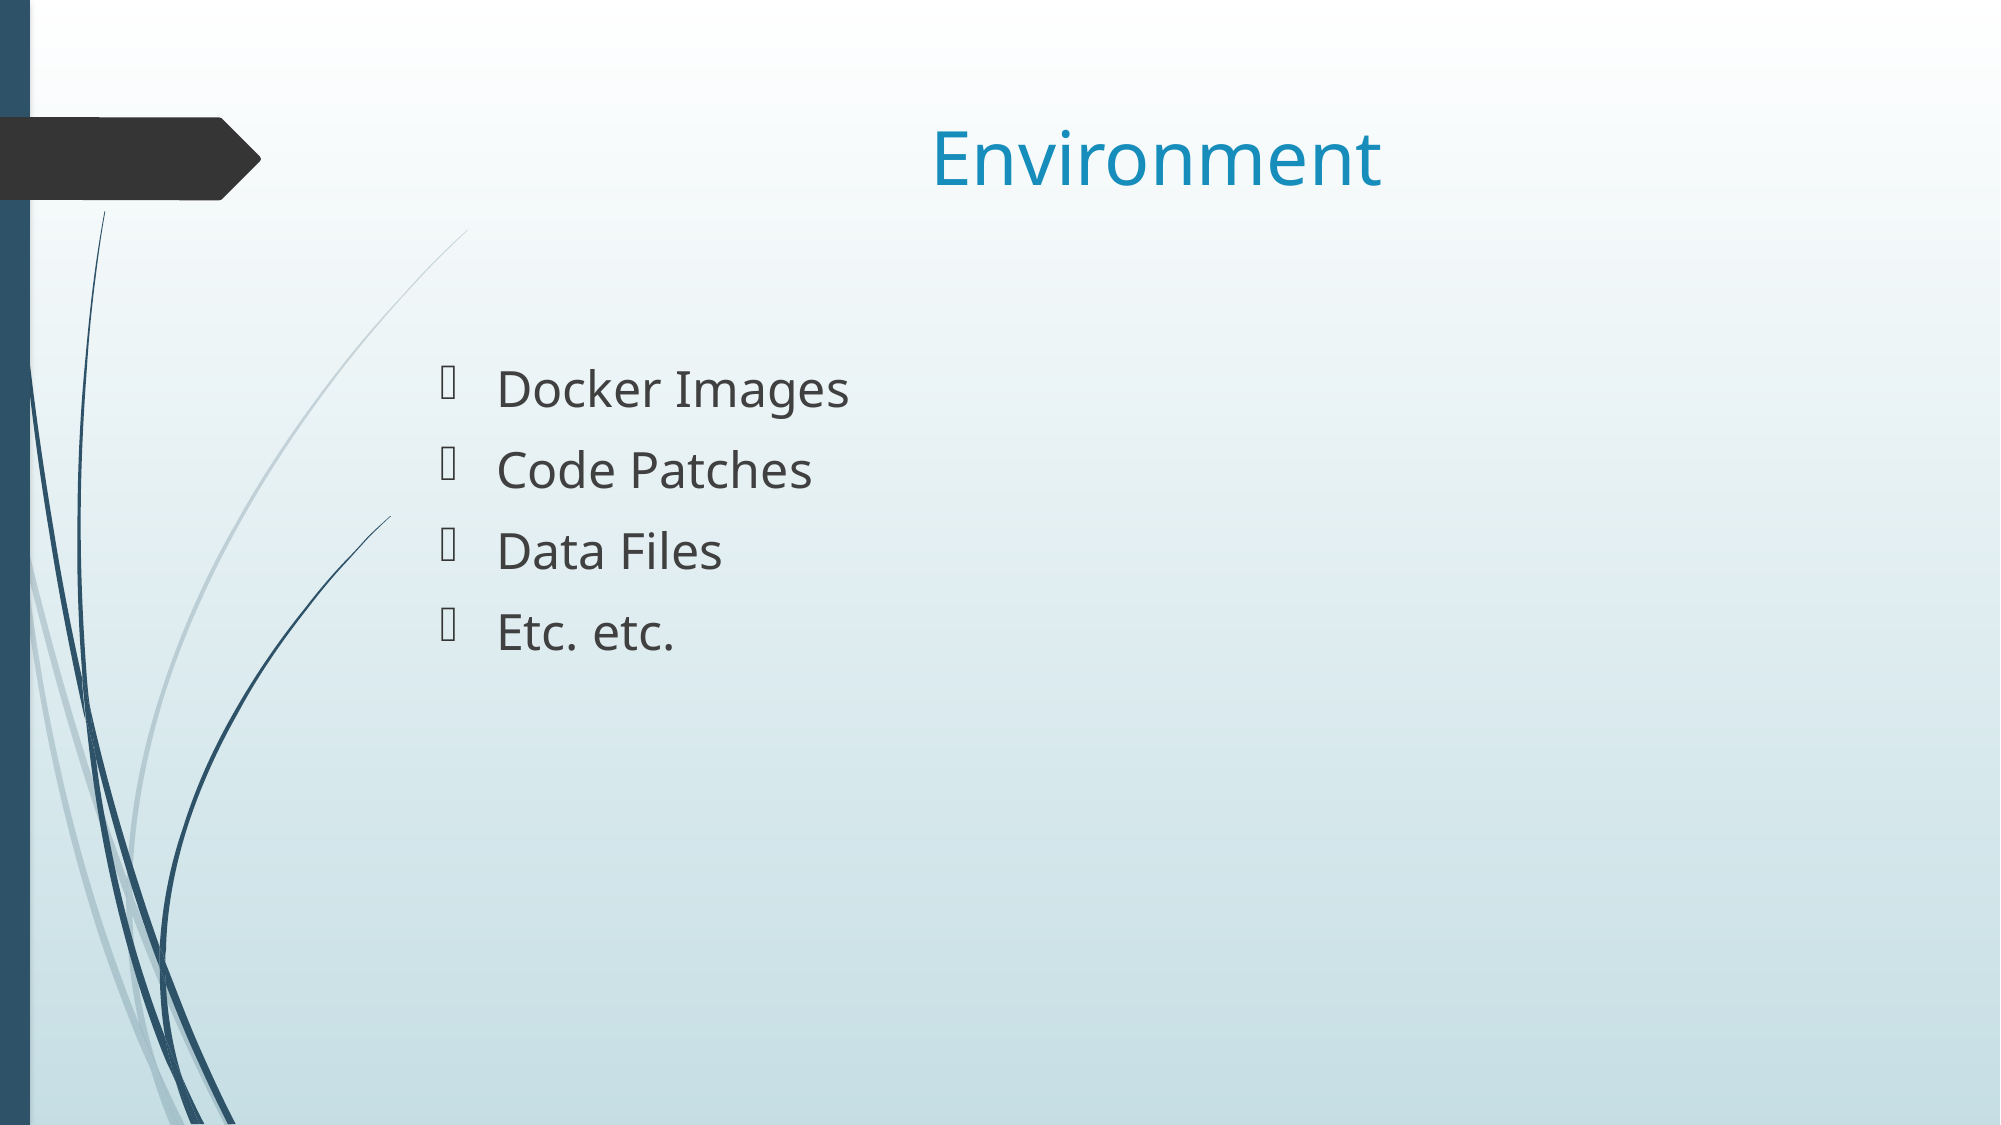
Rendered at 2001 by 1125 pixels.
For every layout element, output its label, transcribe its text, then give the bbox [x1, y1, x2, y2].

title Environment [425, 102, 1888, 313]
list Docker Images Code Patches Data Files Etc. etc. [424, 350, 1888, 970]
